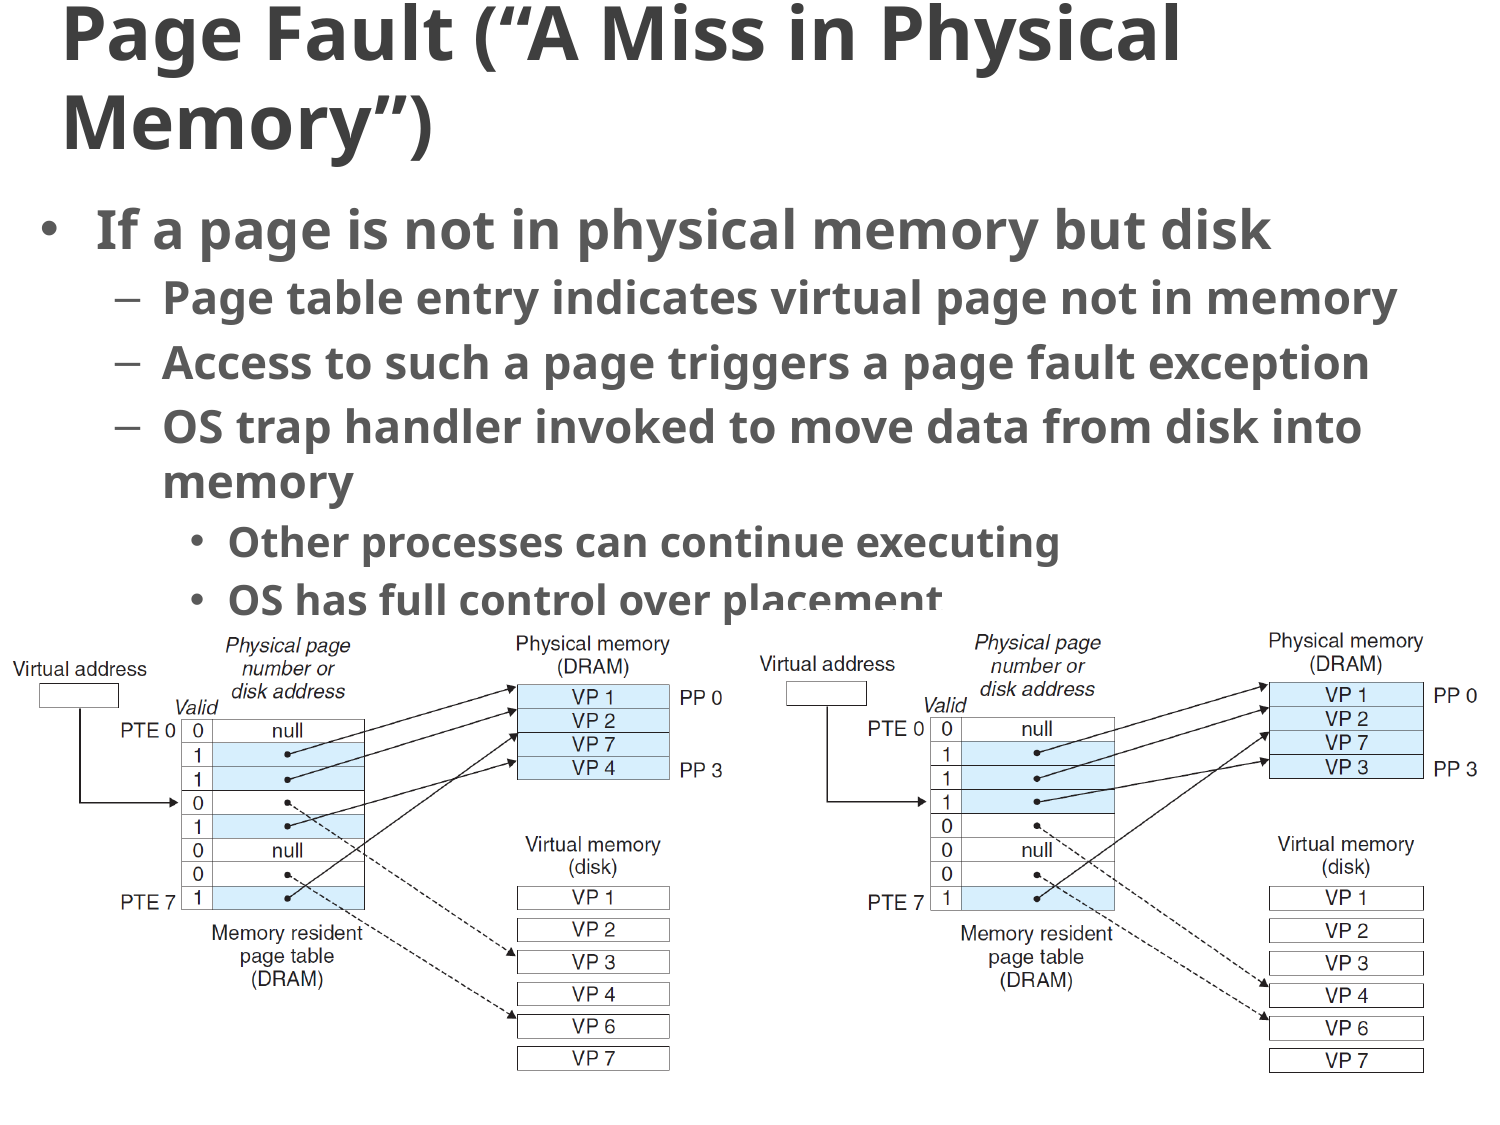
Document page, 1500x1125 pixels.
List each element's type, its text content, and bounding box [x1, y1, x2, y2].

title Page Fault (“A Miss in Physical Memory”) [0, 0, 1500, 150]
list If a page is not in physical memory but disk Page table entry indicates virtual page not in memory Access to such a page triggers a page fault exception OS trap handler invoked to move data from disk into memory Other processes can continue executing OS has full control over placement [24, 187, 1475, 625]
picture [0, 626, 741, 1082]
picture [748, 610, 1500, 1097]
